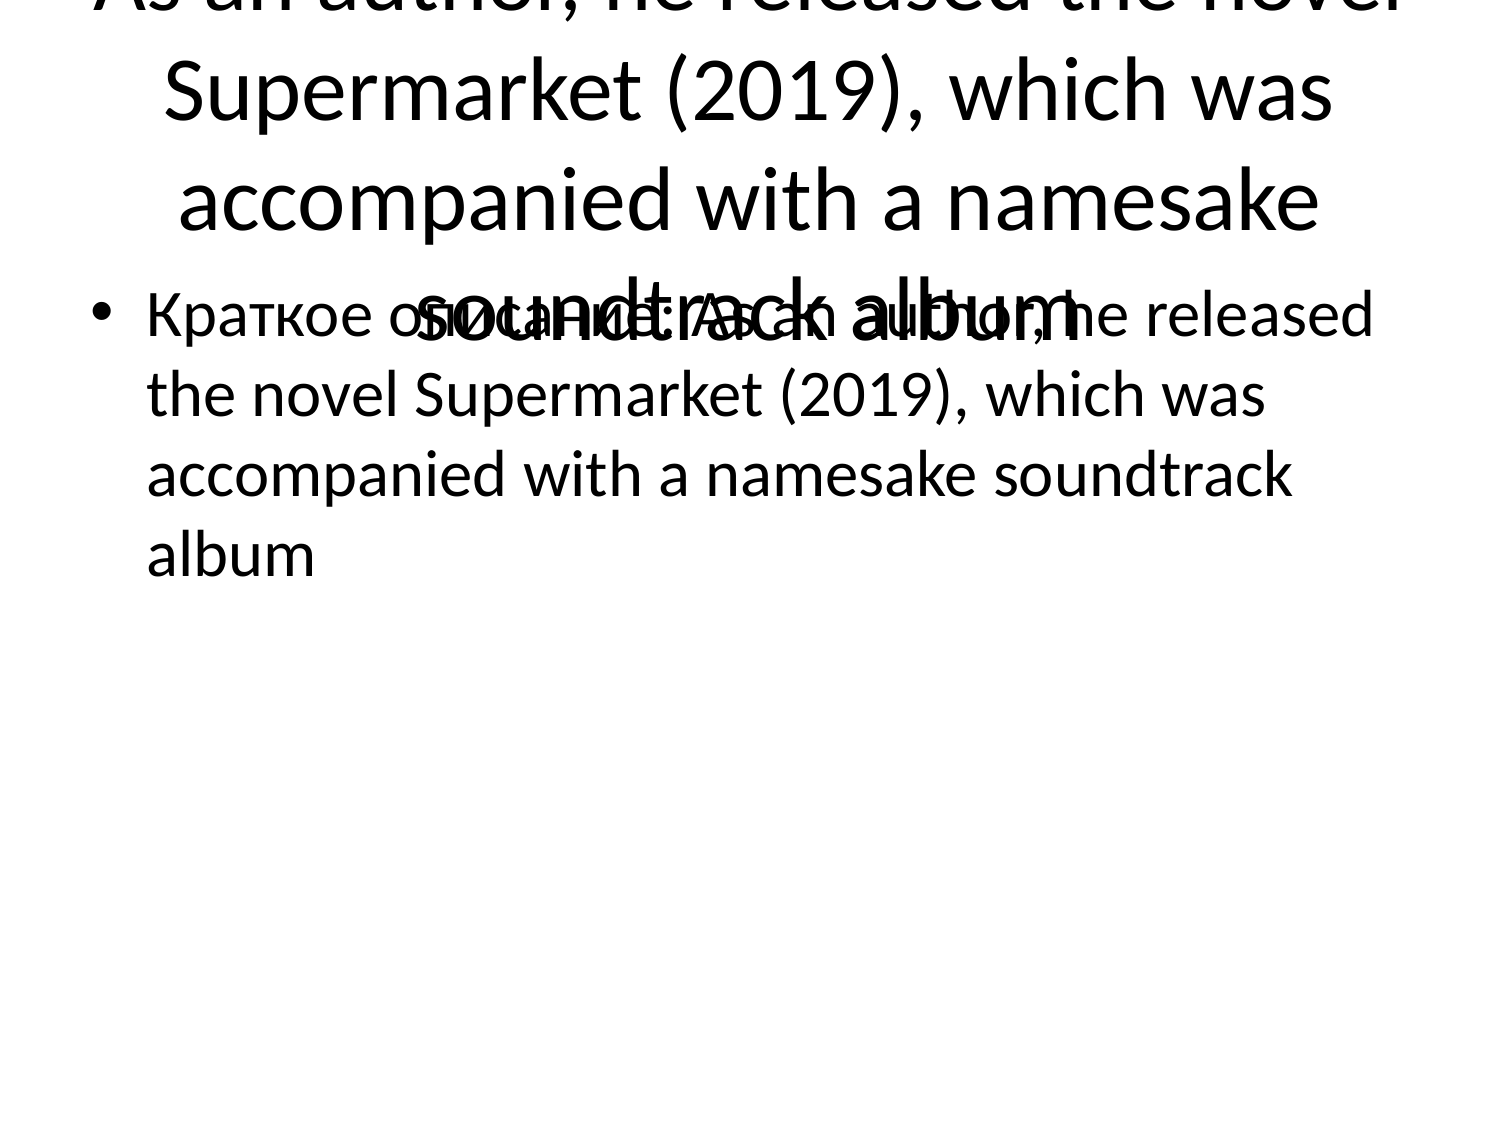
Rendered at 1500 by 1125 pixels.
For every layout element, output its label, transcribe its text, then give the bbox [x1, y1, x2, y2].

title As an author, he released the novel Supermarket (2019), which was accompanied with a namesake soundtrack album [75, 45, 1425, 233]
list Краткое описание: As an author, he released the novel Supermarket (2019), which was accompanied with a namesake soundtrack album [75, 262, 1425, 1005]
